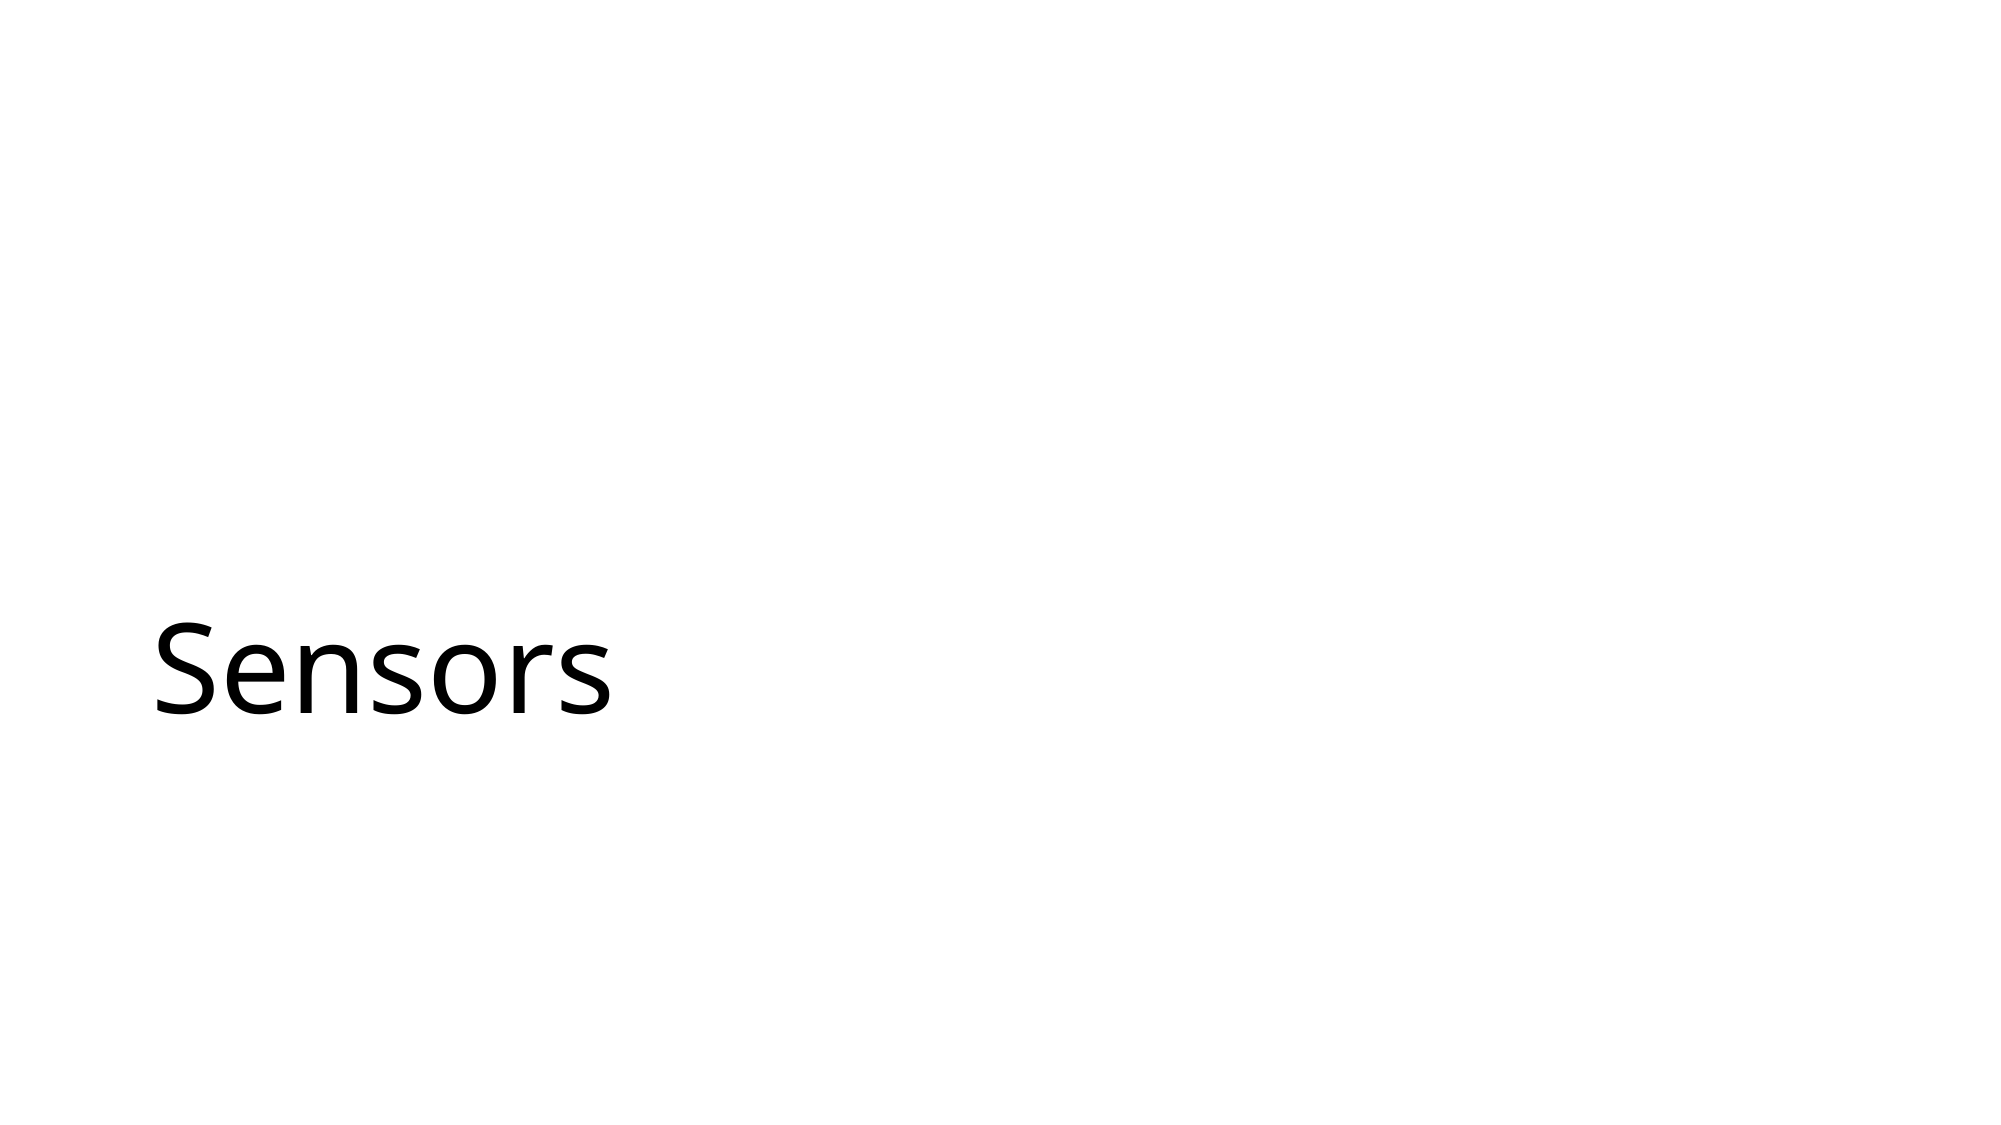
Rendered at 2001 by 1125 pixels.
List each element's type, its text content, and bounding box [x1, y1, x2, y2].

title Sensors [136, 280, 1862, 749]
